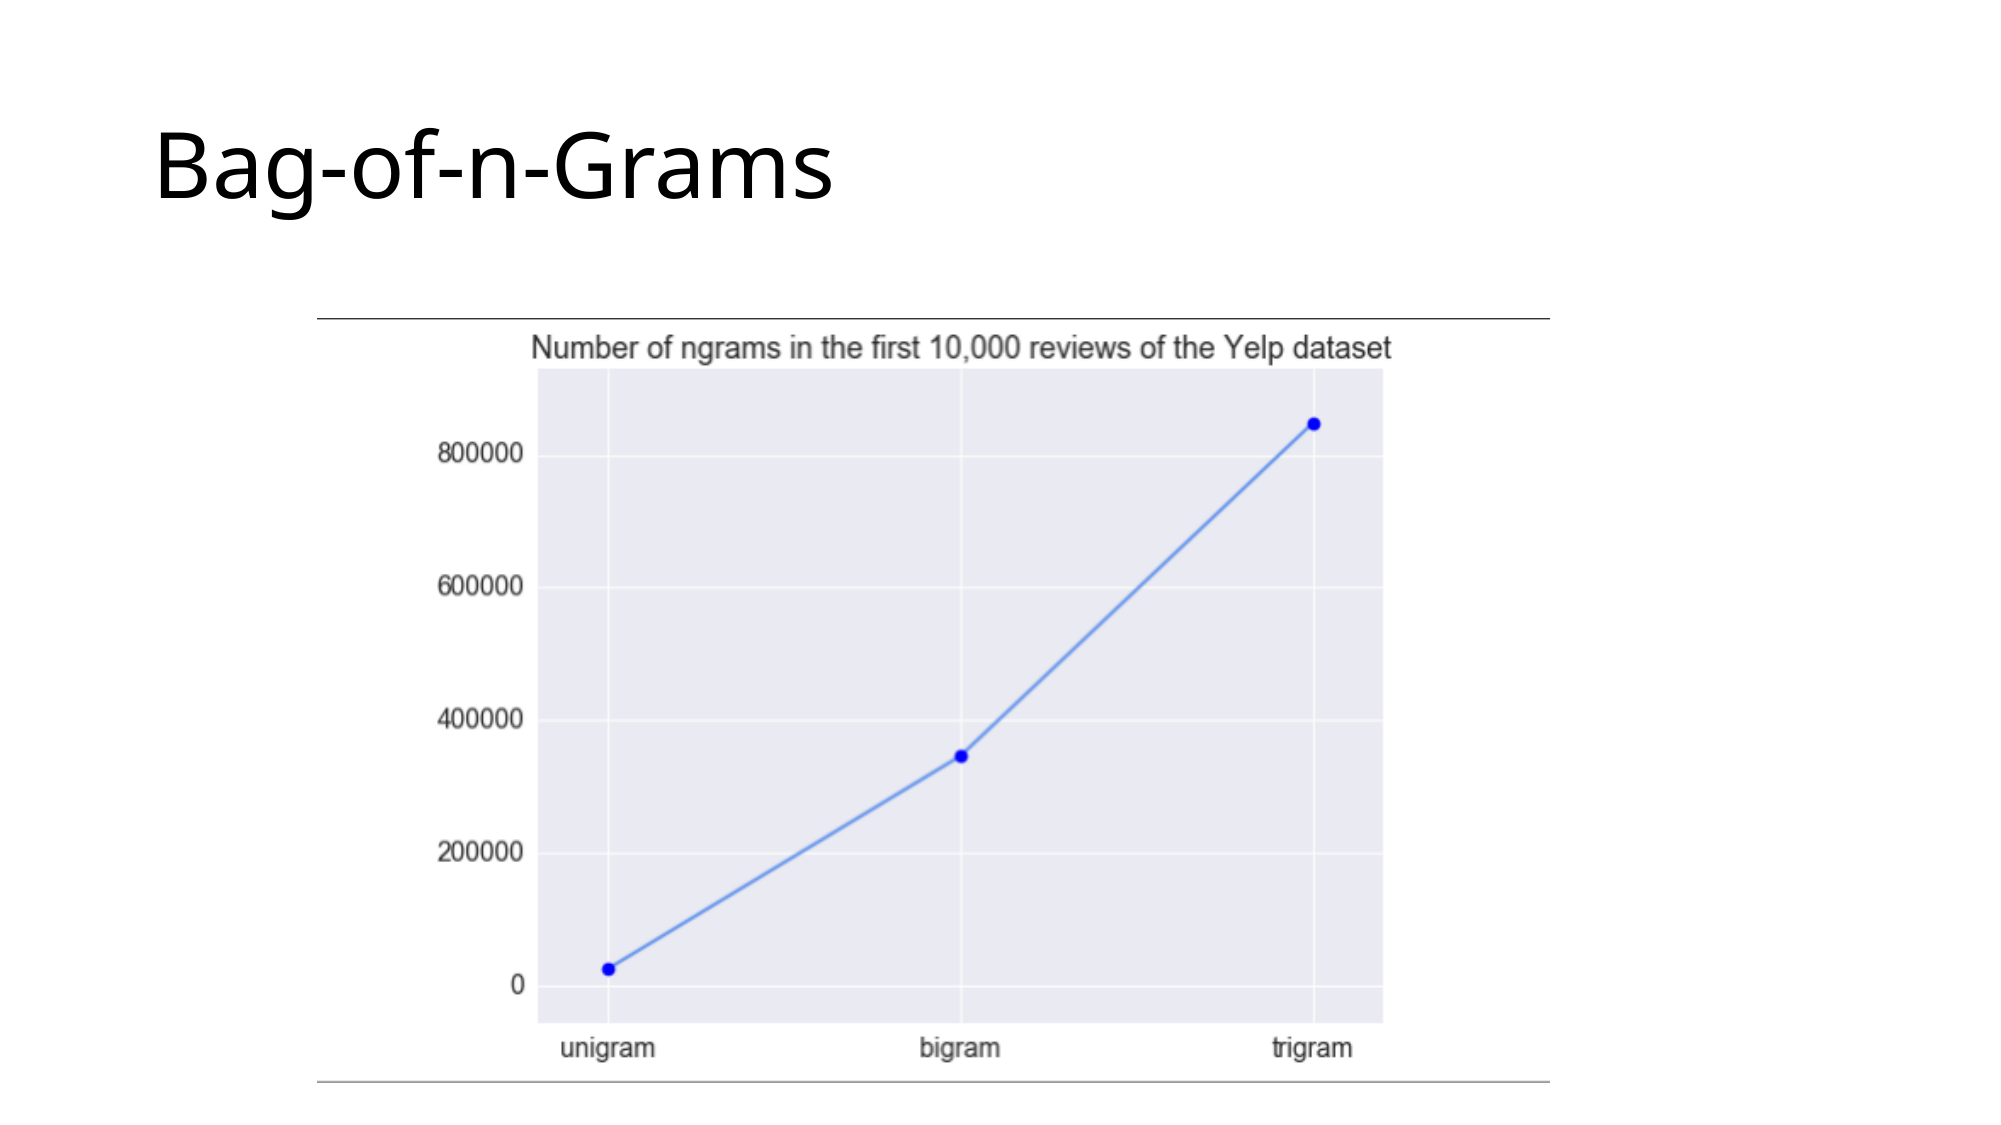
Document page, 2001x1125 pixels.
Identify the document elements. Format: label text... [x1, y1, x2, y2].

picture [317, 317, 1550, 1083]
title Bag-of-n-Grams [137, 59, 1863, 278]
